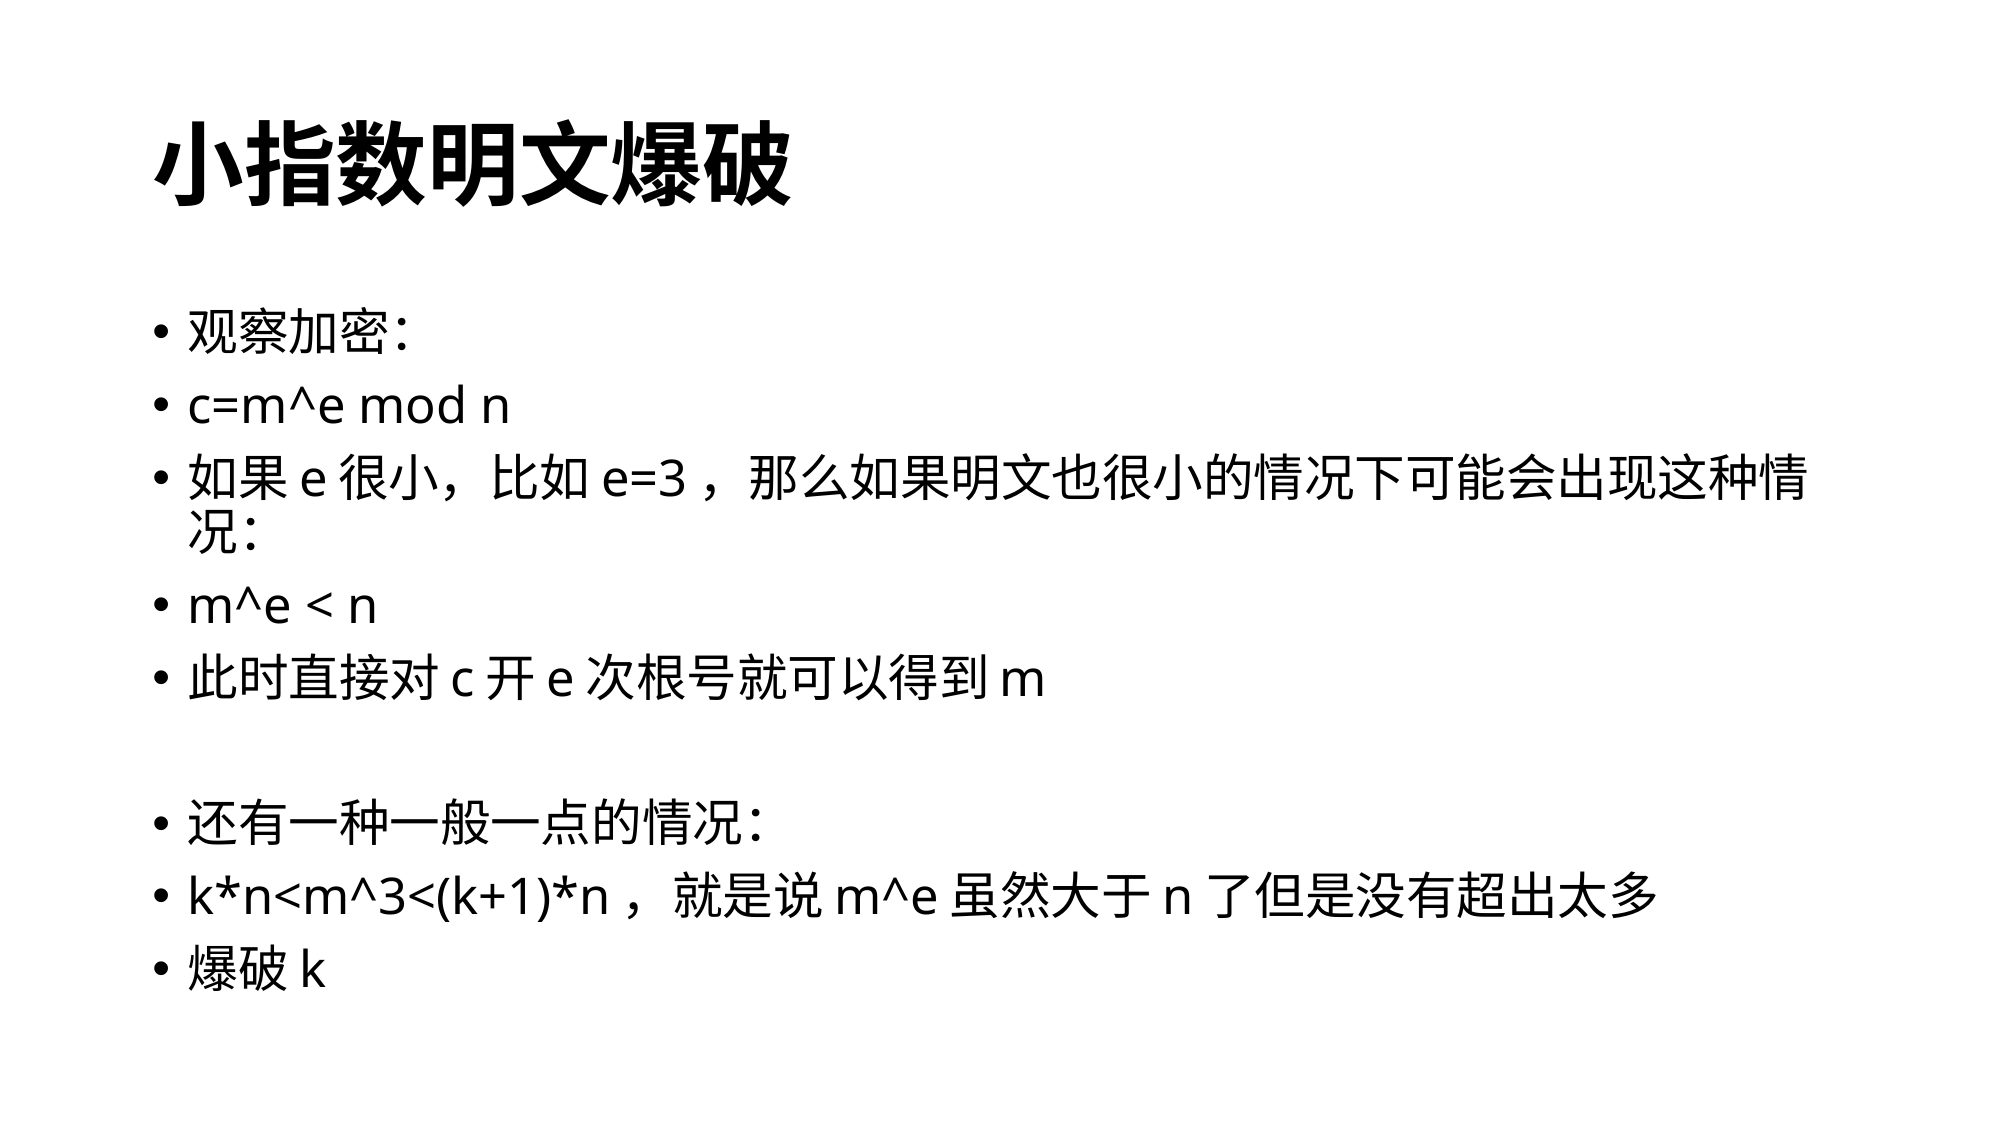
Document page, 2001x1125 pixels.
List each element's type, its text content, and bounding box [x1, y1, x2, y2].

list 观察加密： c=m^e mod n 如果e很小，比如e=3，那么如果明文也很小的情况下可能会出现这种情况： m^e < n 此时直接对c开e次根号就可以得到m 还有一种一般一点的情况： k*n<m^3<(k+1)*n，就是说m^e虽然大于n了但是没有超出太多 爆破k [137, 299, 1863, 1014]
title 小指数明文爆破 [137, 59, 1863, 278]
